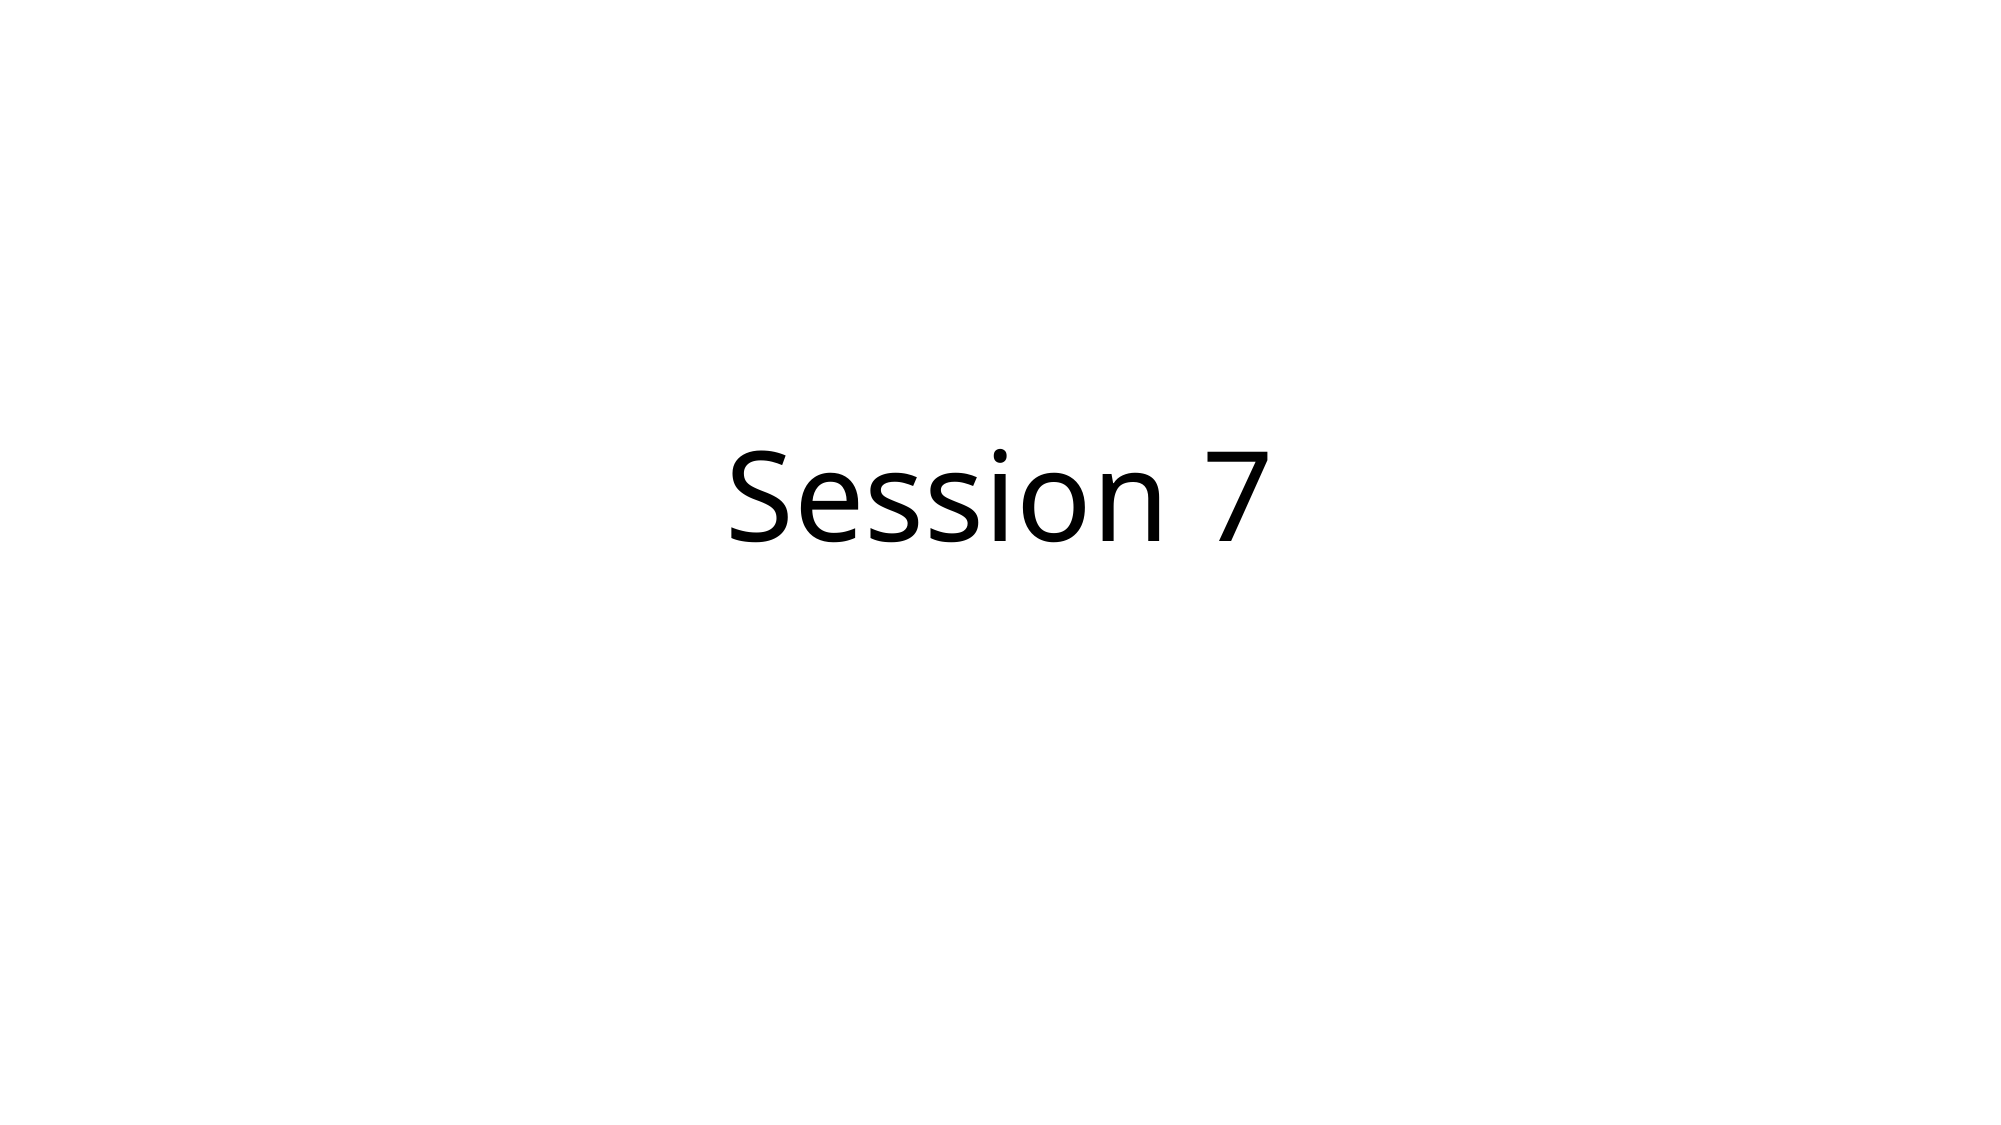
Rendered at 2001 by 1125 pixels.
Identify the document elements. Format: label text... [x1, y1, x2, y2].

title Session 7 [249, 184, 1750, 576]
